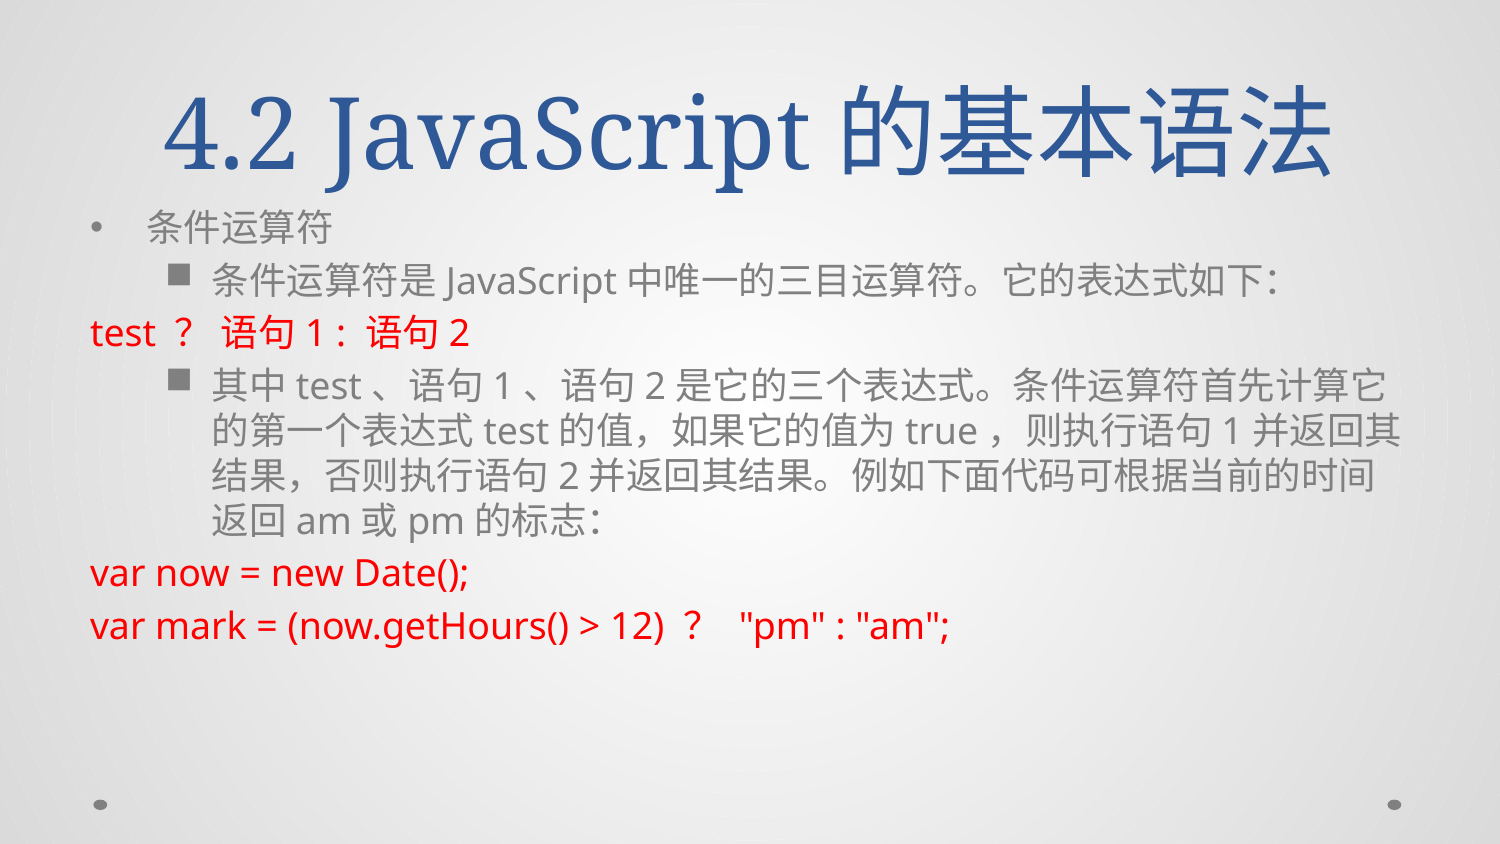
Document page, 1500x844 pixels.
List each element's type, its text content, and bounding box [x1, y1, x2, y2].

list 条件运算符 条件运算符是JavaScript中唯一的三目运算符。它的表达式如下： test ？ 语句1 : 语句2 其中test、语句1、语句2是它的三个表达式。条件运算符首先计算它的第一个表达式test的值，如果它的值为true，则执行语句1并返回其结果，否则执行语句2并返回其结果。例如下面代码可根据当前的时间返回am或pm的标志： var now = new Date(); var mark = (now.getHours() > 12) ？ "pm" : "am"; [75, 196, 1425, 754]
title 4.2 JavaScript的基本语法 [75, 0, 1425, 196]
